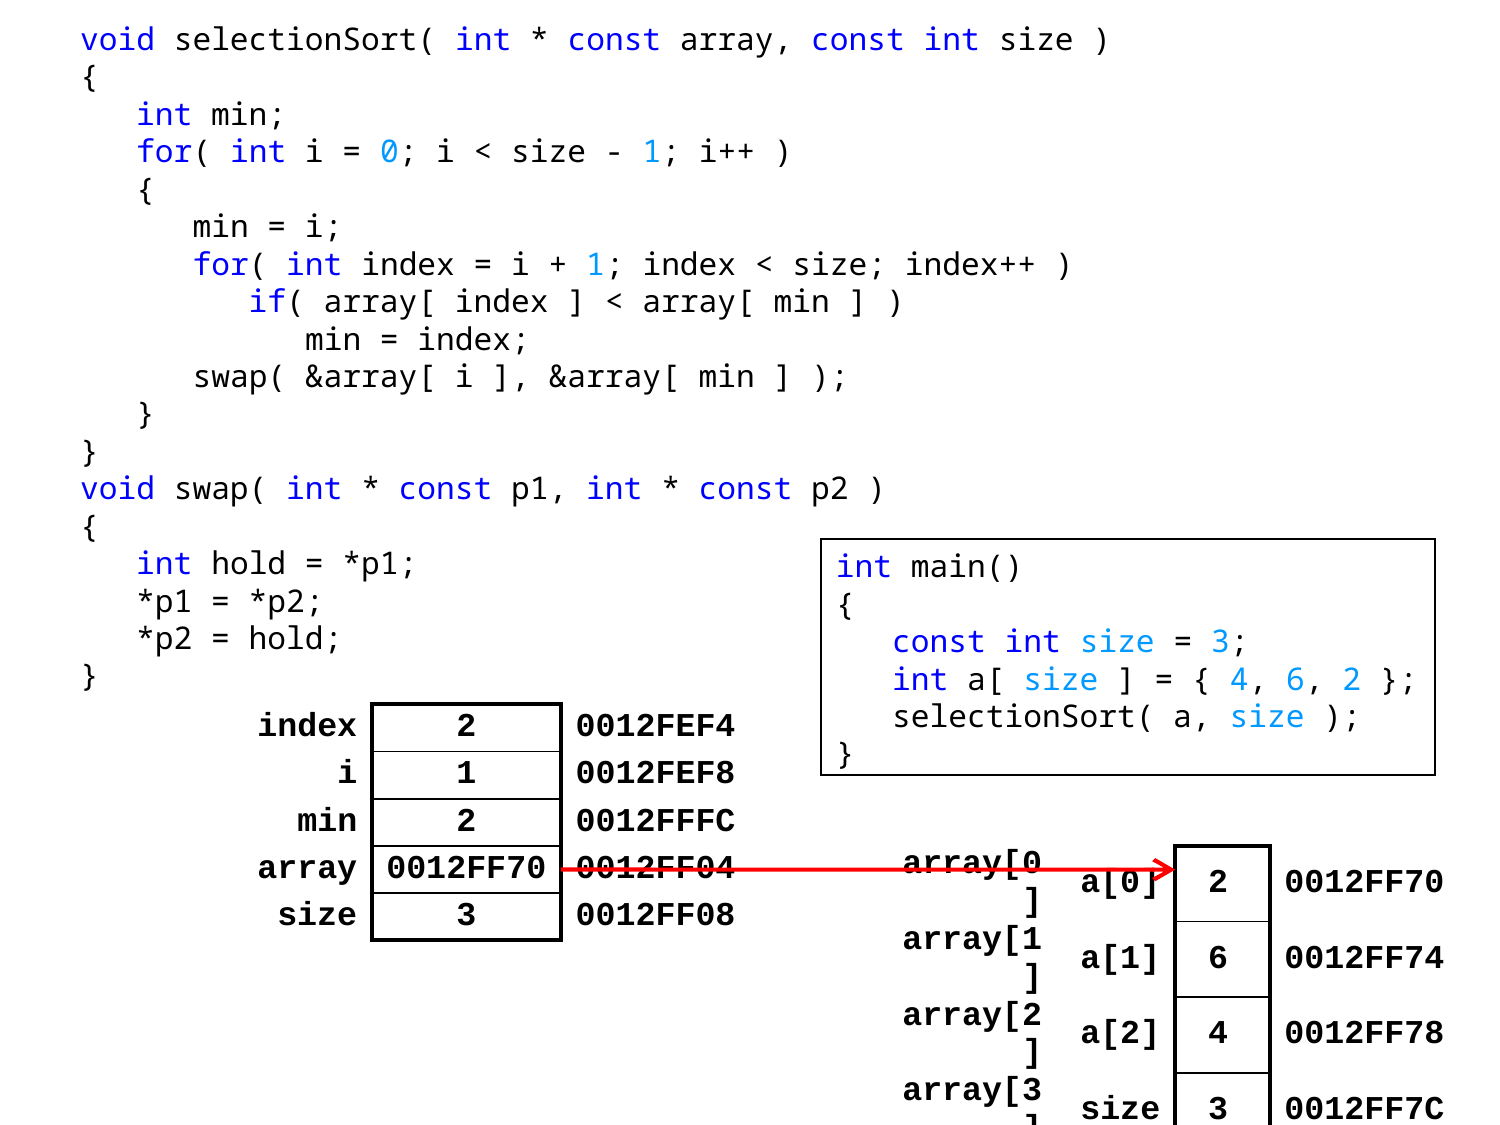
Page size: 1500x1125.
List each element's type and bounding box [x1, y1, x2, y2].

table_cell [1177, 1074, 1268, 1125]
table_header [1177, 848, 1268, 921]
list [64, 18, 1436, 776]
table_header [230, 704, 370, 751]
table_cell [230, 751, 370, 940]
table_header [1272, 846, 1459, 922]
table_header [563, 704, 750, 751]
text_box [560, 858, 1176, 881]
table_cell [374, 752, 559, 798]
table_header [774, 870, 1173, 922]
table_cell [563, 751, 750, 869]
table_cell [374, 894, 559, 938]
table_header [374, 706, 559, 751]
table_cell [374, 847, 559, 892]
table_cell [1177, 922, 1268, 996]
table_cell [774, 922, 1173, 1125]
table_cell [563, 870, 750, 940]
table_cell [1177, 998, 1268, 1072]
table_header [774, 846, 1173, 869]
table_cell [374, 800, 559, 845]
table_cell [1272, 922, 1459, 1125]
